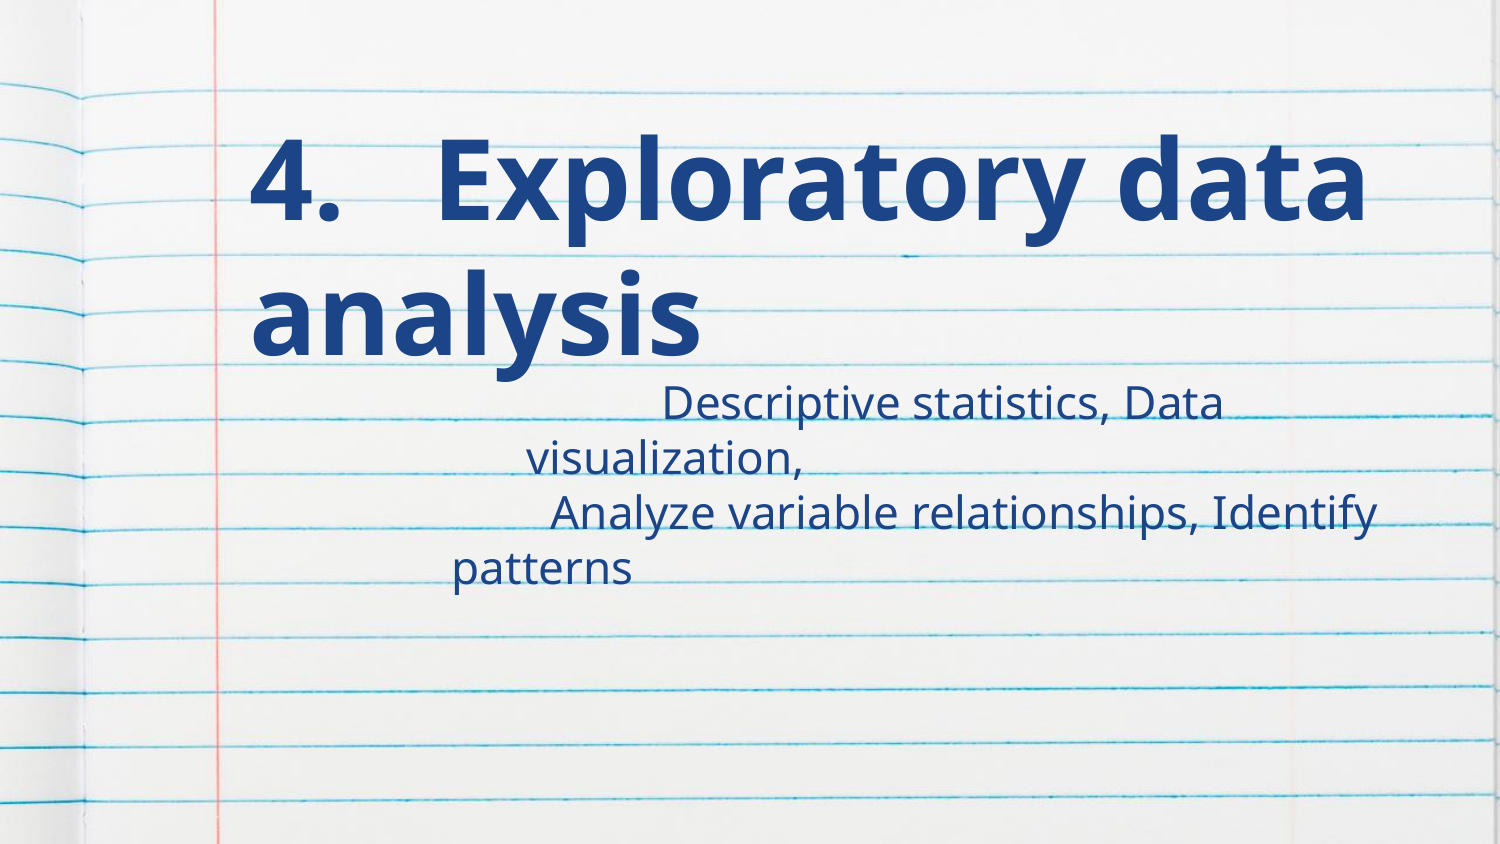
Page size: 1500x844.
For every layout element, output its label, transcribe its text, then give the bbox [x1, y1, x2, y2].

subtitle Descriptive statistics, Data visualization, Analyze variable relationships, Identify patterns [301, 373, 1388, 503]
picture [0, 0, 1500, 844]
title 4. Exploratory data analysis [249, 187, 1388, 378]
